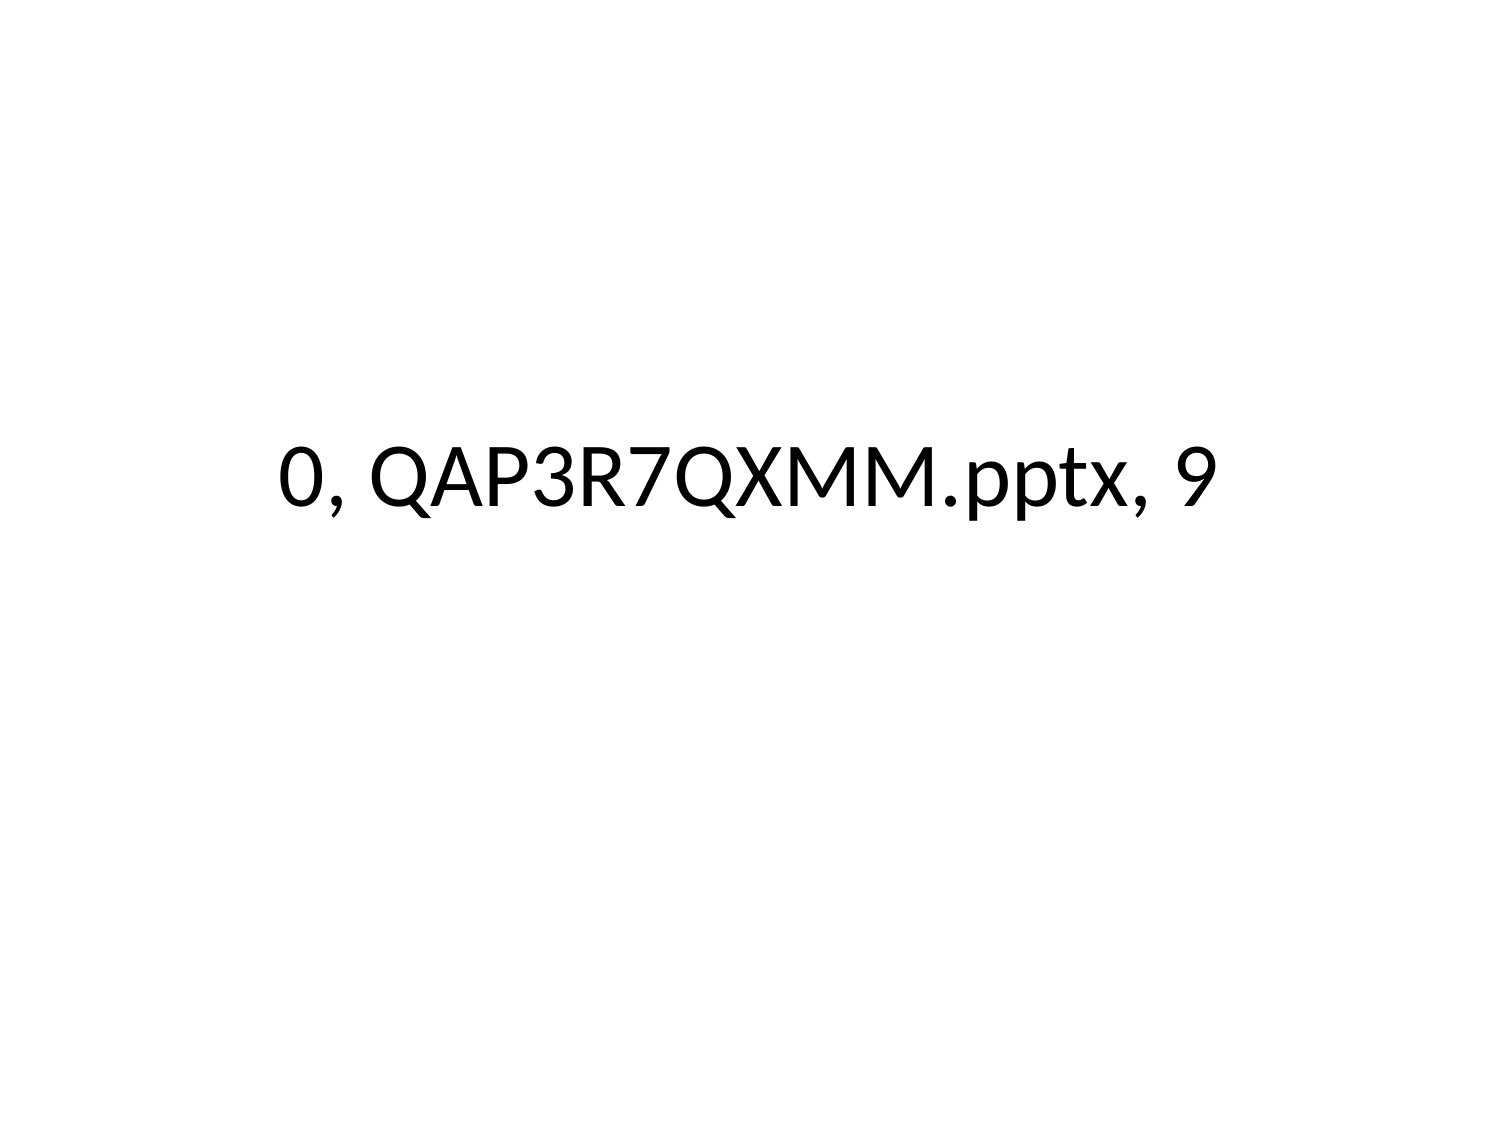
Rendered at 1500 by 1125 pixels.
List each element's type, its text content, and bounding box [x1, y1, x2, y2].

title 0, QAP3R7QXMM.pptx, 9 [112, 349, 1388, 591]
